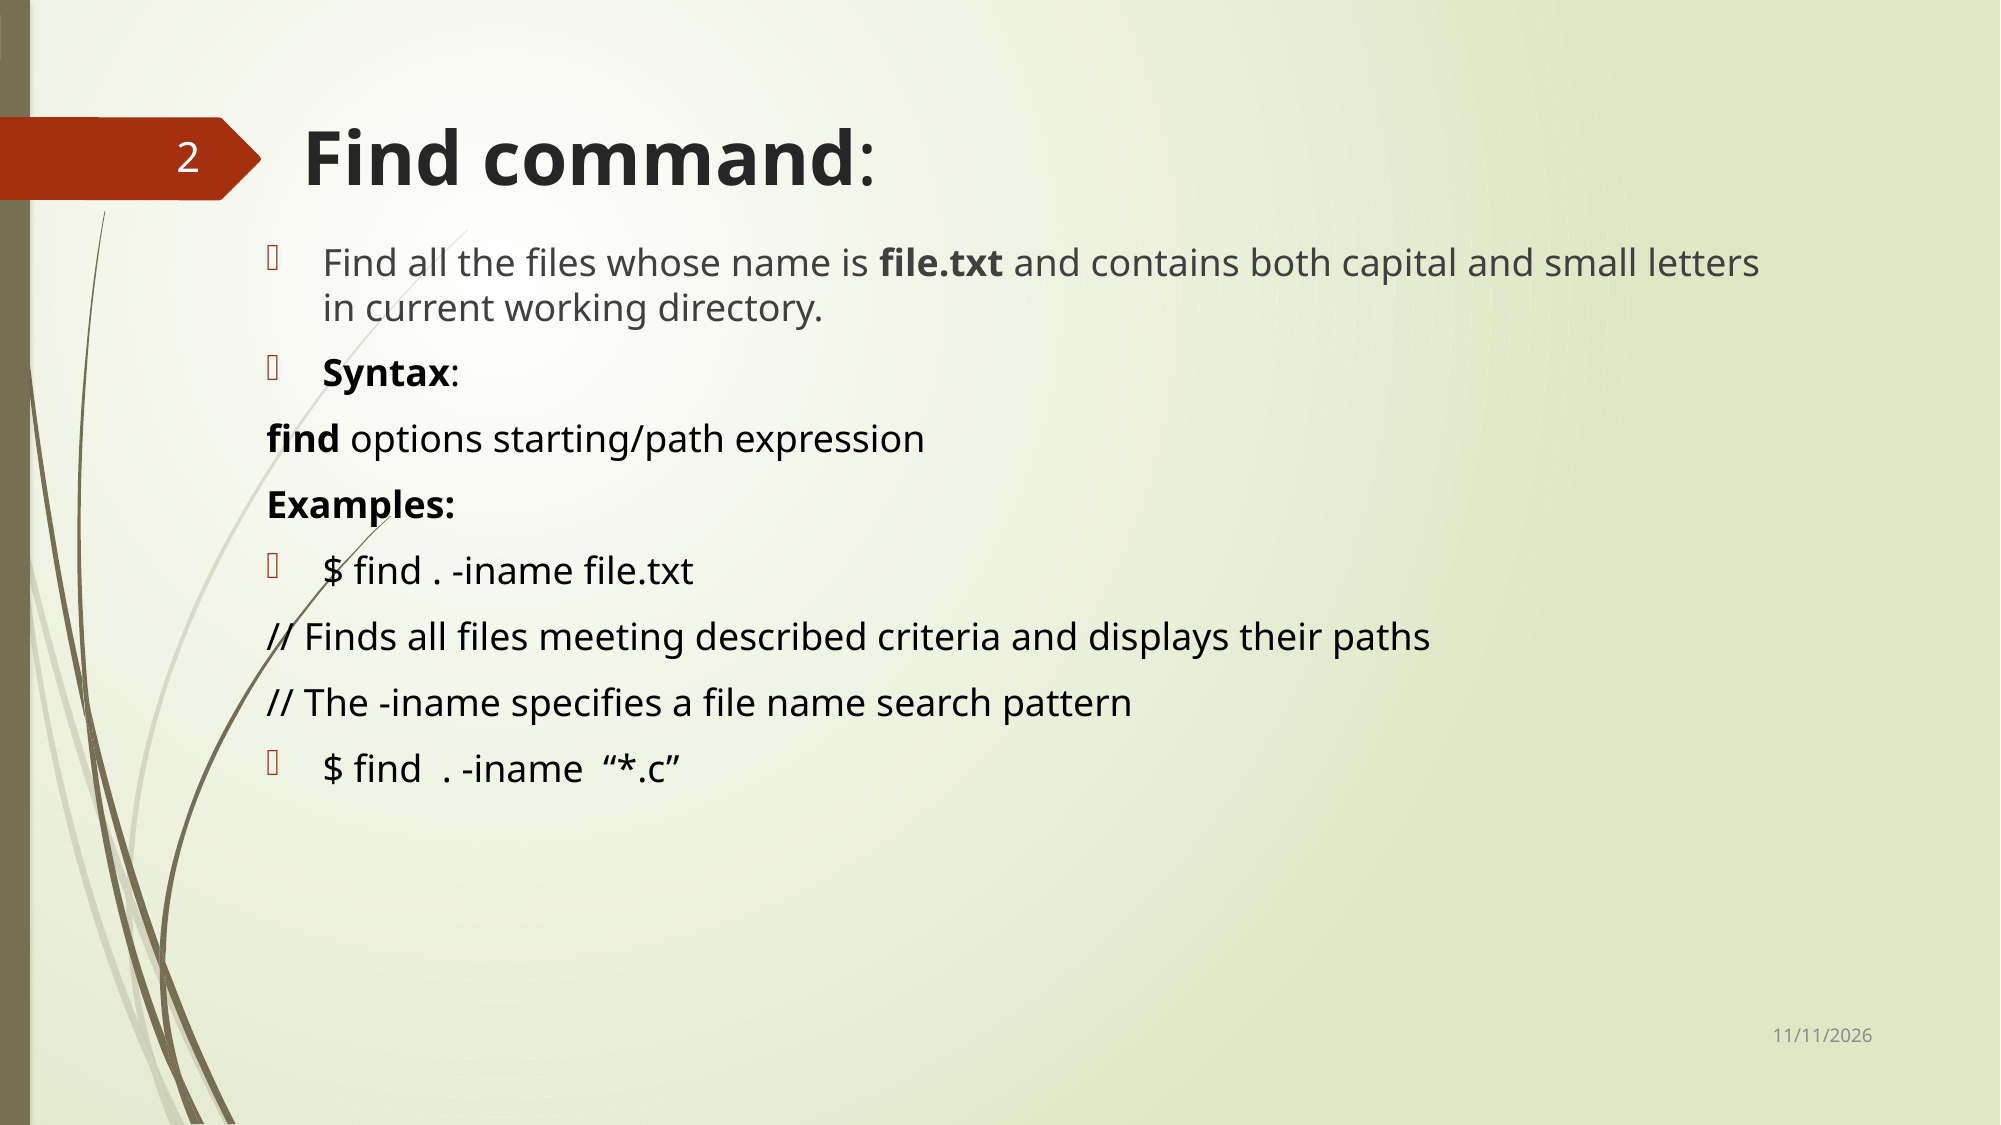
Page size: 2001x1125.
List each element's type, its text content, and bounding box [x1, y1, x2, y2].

slide_number 2 [87, 129, 216, 190]
list Find all the files whose name is file.txt and contains both capital and small letters in current working directory. Syntax: find options starting/path expression Examples: $ find . -iname file.txt // Finds all files meeting described criteria and displays their paths // The -iname specifies a file name search pattern $ find . -iname “*.c” [251, 231, 1888, 970]
title Find command: [287, 102, 1888, 231]
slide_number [1699, 1005, 1888, 1067]
